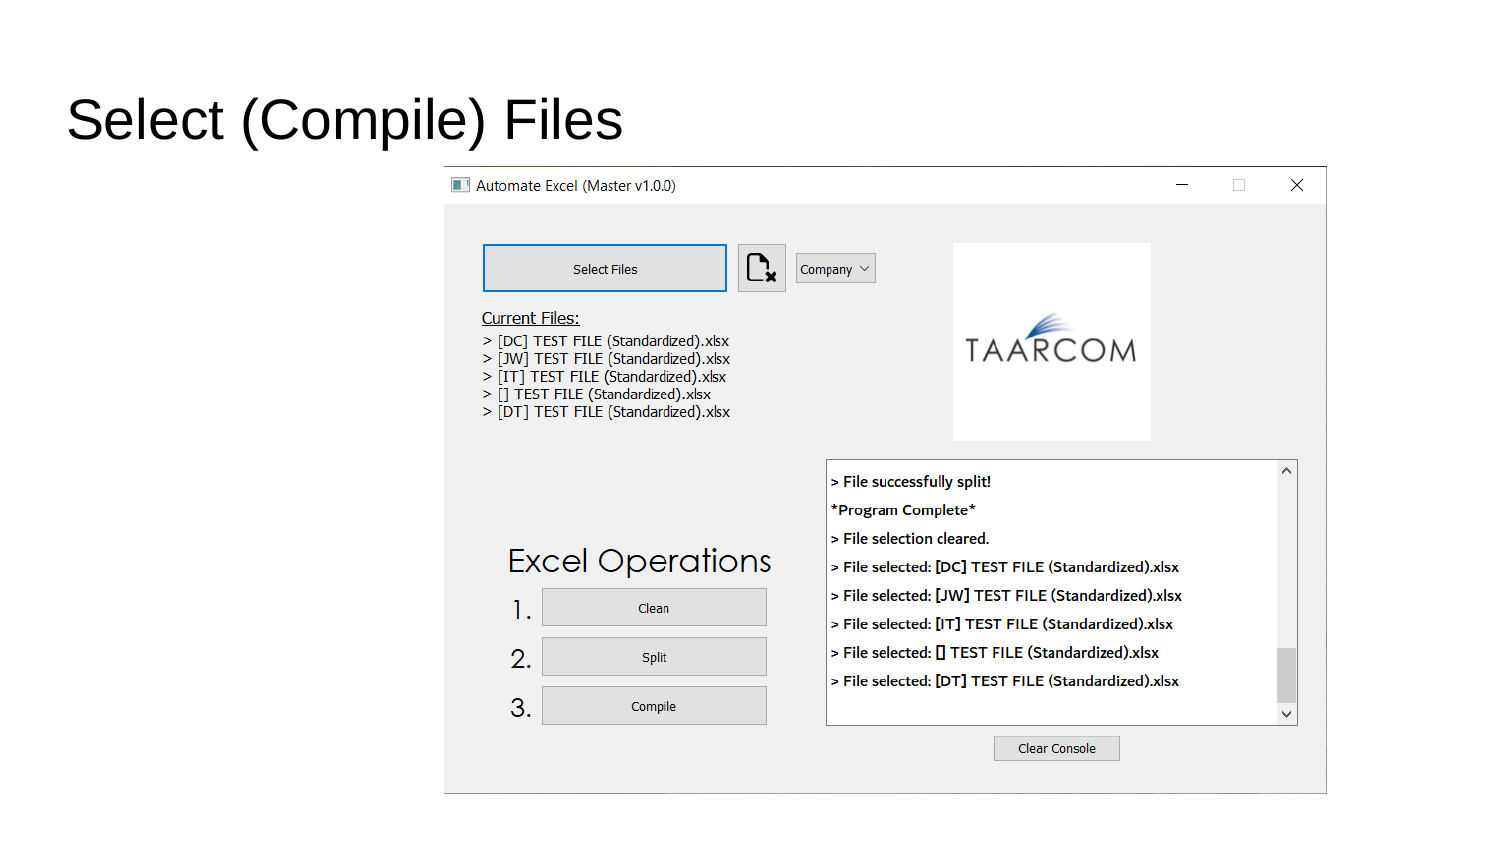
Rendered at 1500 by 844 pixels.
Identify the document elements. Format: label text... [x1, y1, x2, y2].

title Select (Compile) Files [51, 72, 1449, 167]
picture [444, 166, 1327, 794]
